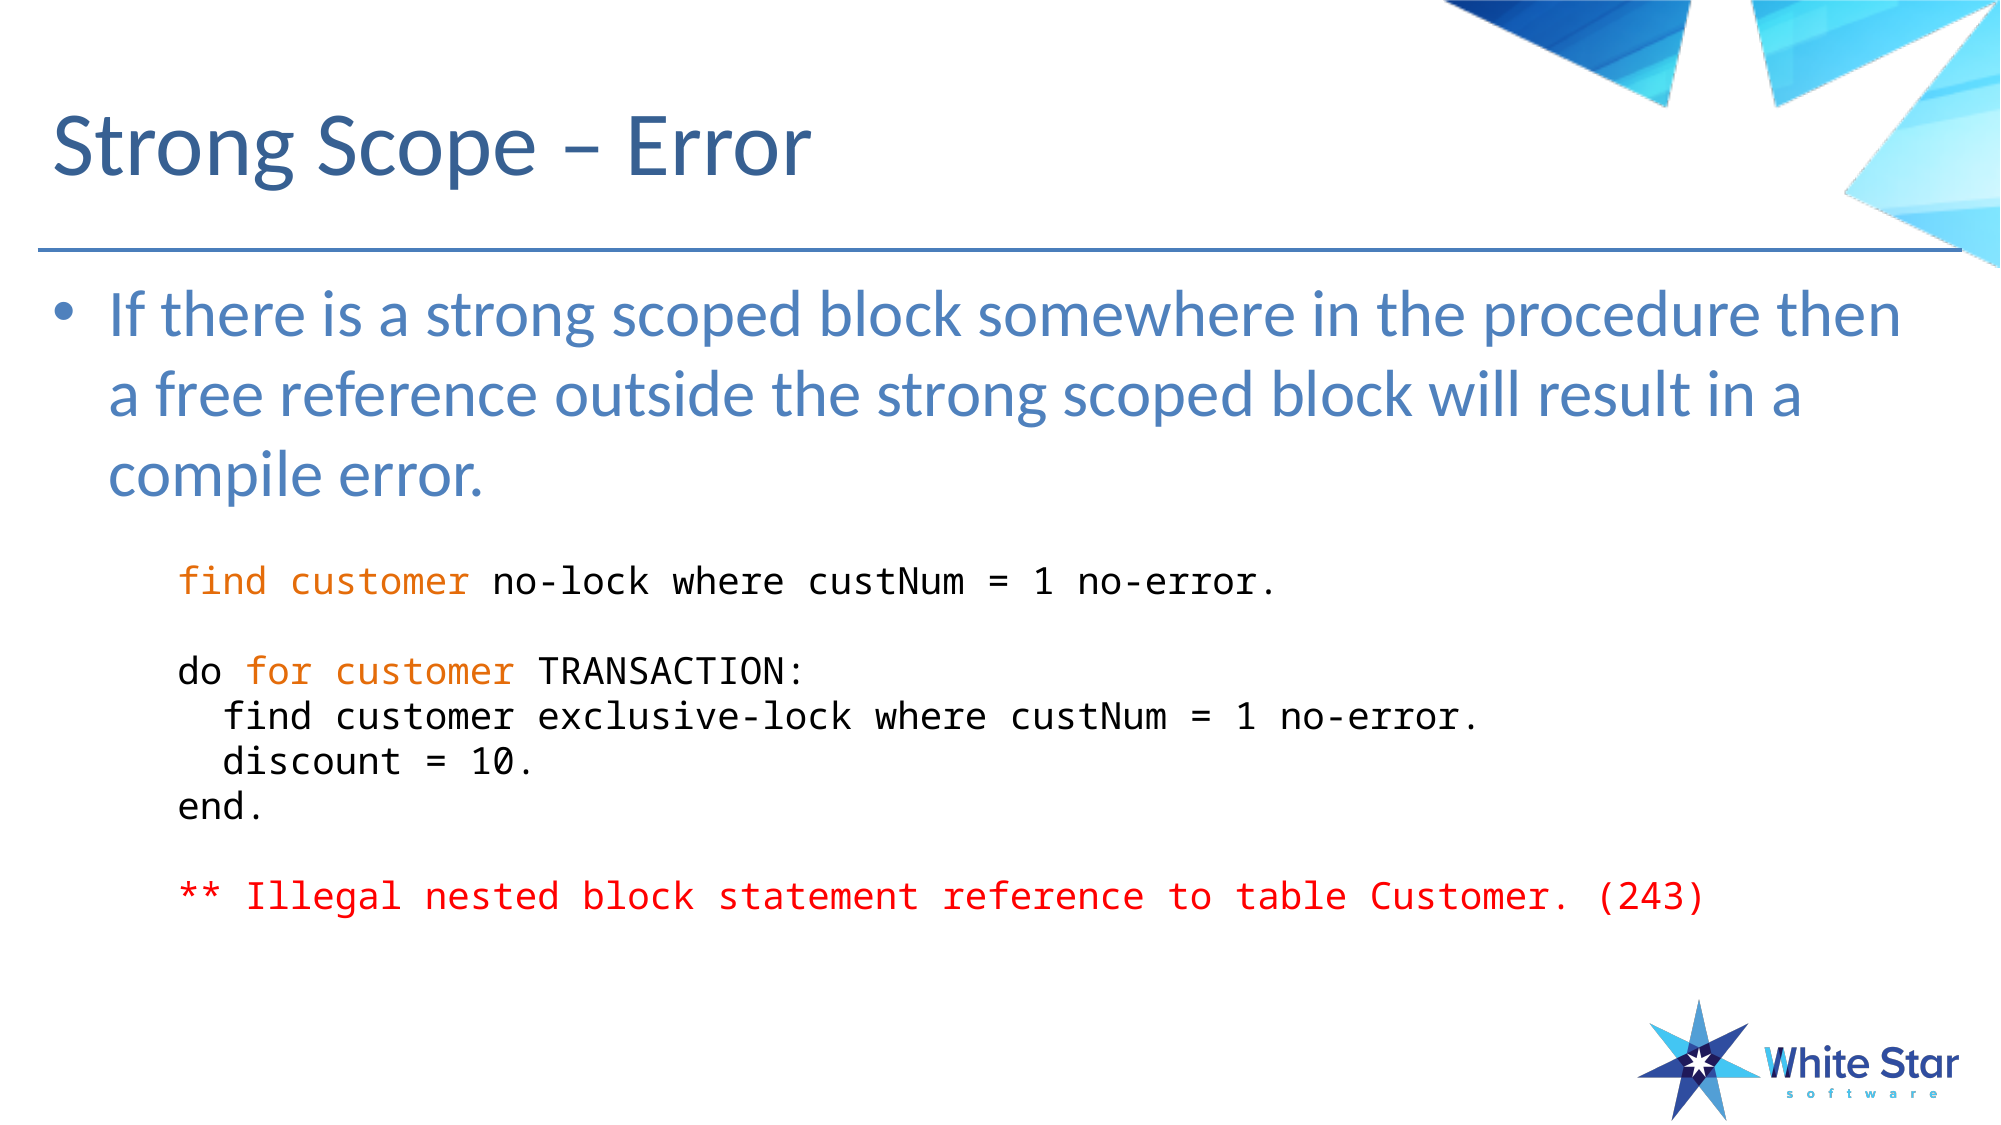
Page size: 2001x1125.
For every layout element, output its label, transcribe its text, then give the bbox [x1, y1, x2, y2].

title Strong Scope – Error [37, 45, 1800, 233]
picture [1637, 1005, 1959, 1121]
list If there is a strong scoped block somewhere in the procedure then a free reference outside the strong scoped block will result in a compile error. [37, 262, 1963, 1005]
text_box find customer no-lock where custNum = 1 no-error. do for customer TRANSACTION: find customer exclusive-lock where custNum = 1 no-error. discount = 10. end. ** Illegal nested block statement reference to table Customer. (243) [162, 549, 1988, 970]
picture [1443, 0, 2000, 268]
